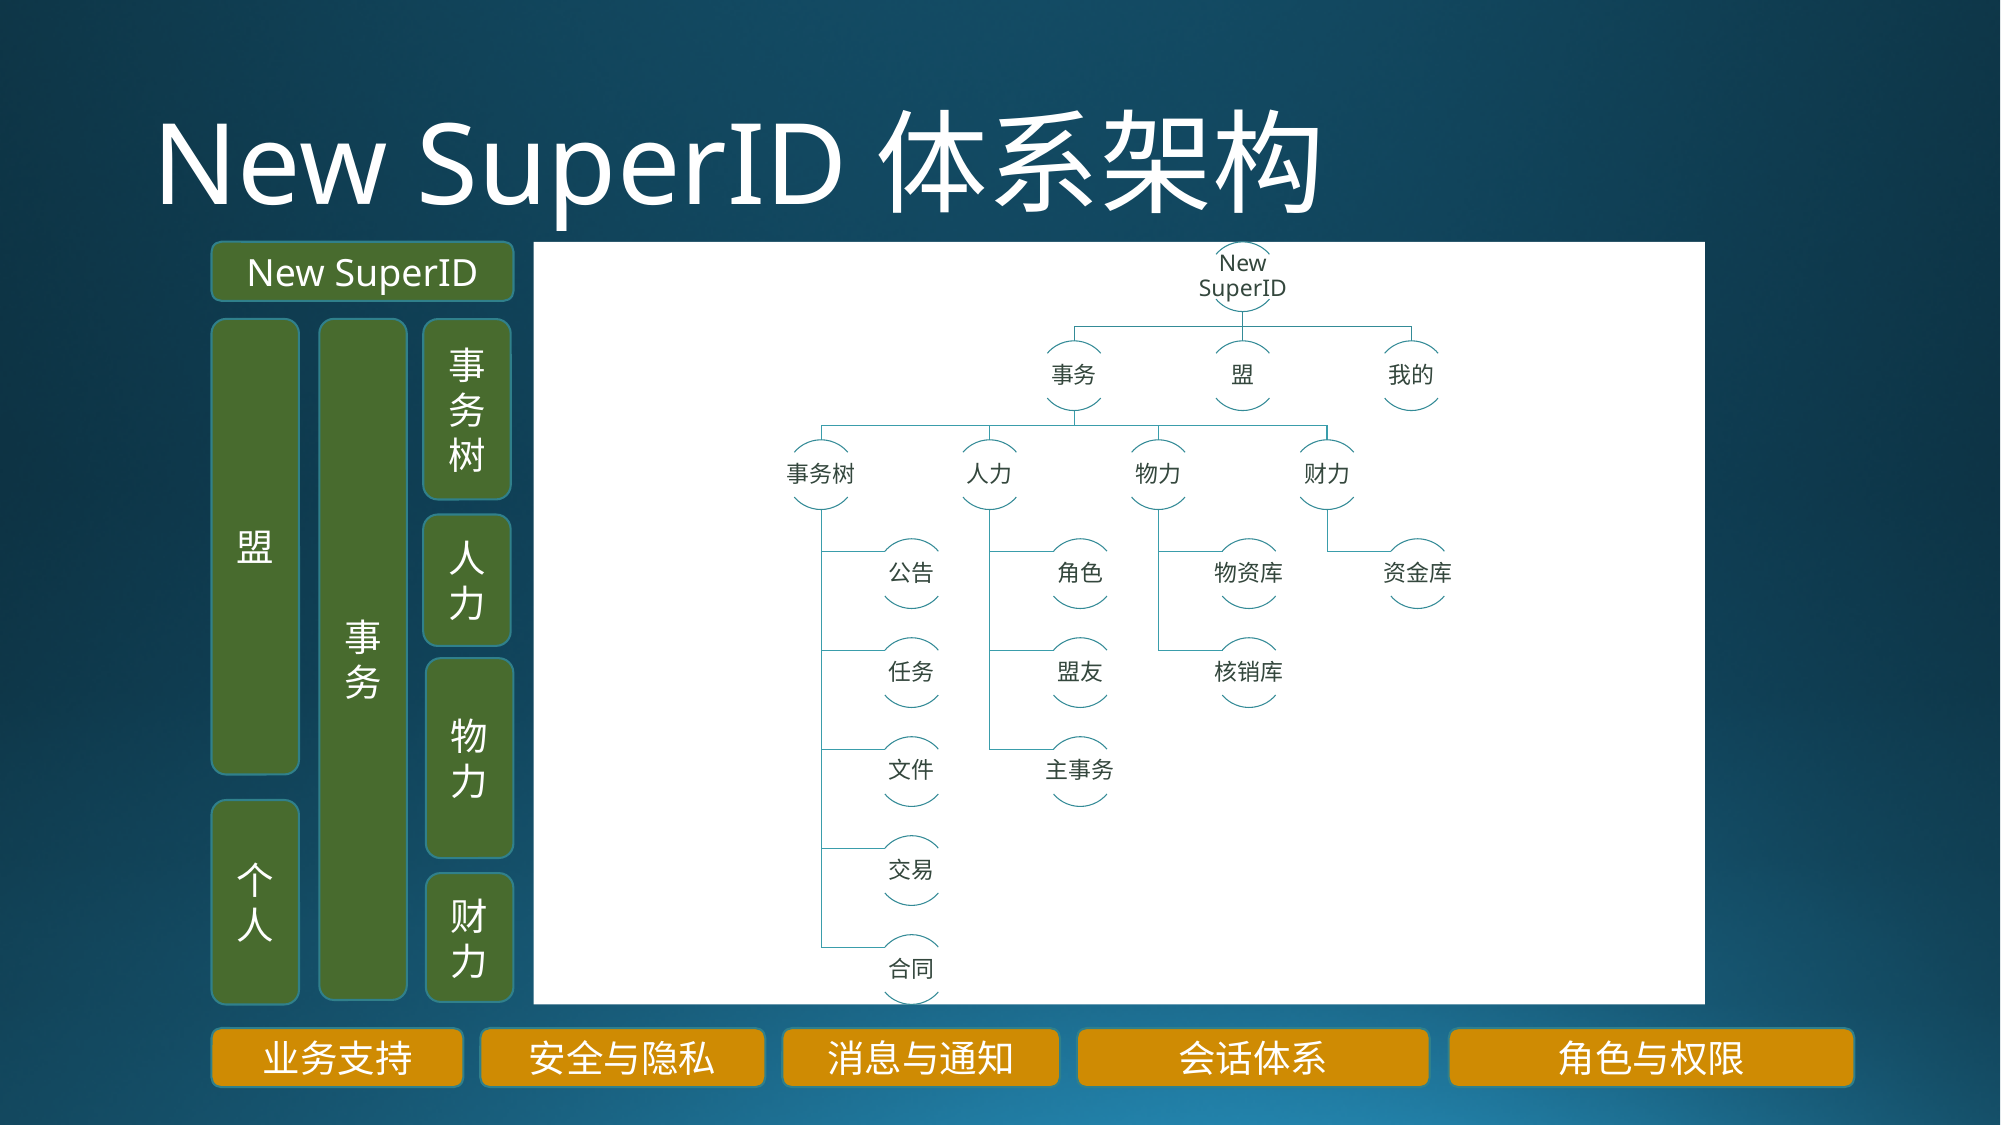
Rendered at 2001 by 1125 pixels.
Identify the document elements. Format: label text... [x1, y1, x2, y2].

text_box 盟 [210, 317, 301, 776]
text_box 消息与通知 [781, 1026, 1062, 1089]
title New SuperID体系架构 [137, 59, 1863, 278]
text_box 个人 [210, 798, 301, 1006]
text_box 角色与权限 [1447, 1026, 1856, 1089]
picture [0, 0, 2001, 1125]
text_box 财力 [424, 872, 515, 1003]
text_box 会话体系 [1075, 1026, 1431, 1089]
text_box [533, 241, 1706, 1005]
text_box 人力 [422, 513, 512, 647]
text_box 安全与隐私 [479, 1026, 767, 1089]
text_box 业务支持 [210, 1026, 465, 1089]
text_box 事务 [318, 317, 408, 1002]
text_box 物力 [424, 657, 515, 860]
text_box 事务树 [422, 318, 512, 501]
text_box New SuperID [210, 240, 515, 302]
